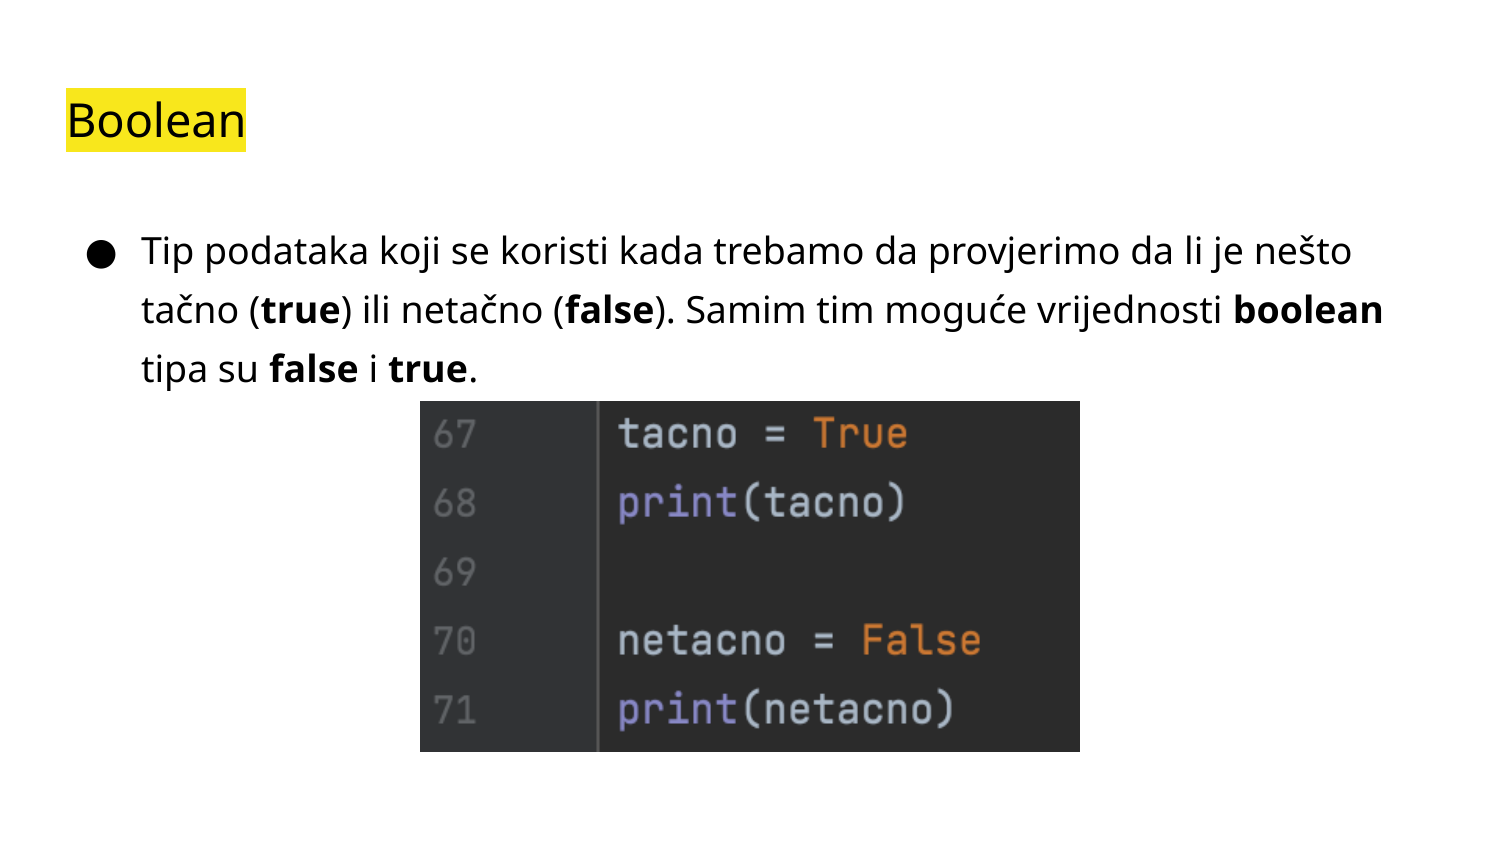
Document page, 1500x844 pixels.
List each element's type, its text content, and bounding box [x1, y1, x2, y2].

list Tip podataka koji se koristi kada trebamo da provjerimo da li je nešto tačno (true) ili netačno (false). Samim tim moguće vrijednosti boolean tipa su false i true. [51, 202, 1449, 812]
title Boolean [51, 72, 1449, 167]
picture [420, 401, 1080, 752]
